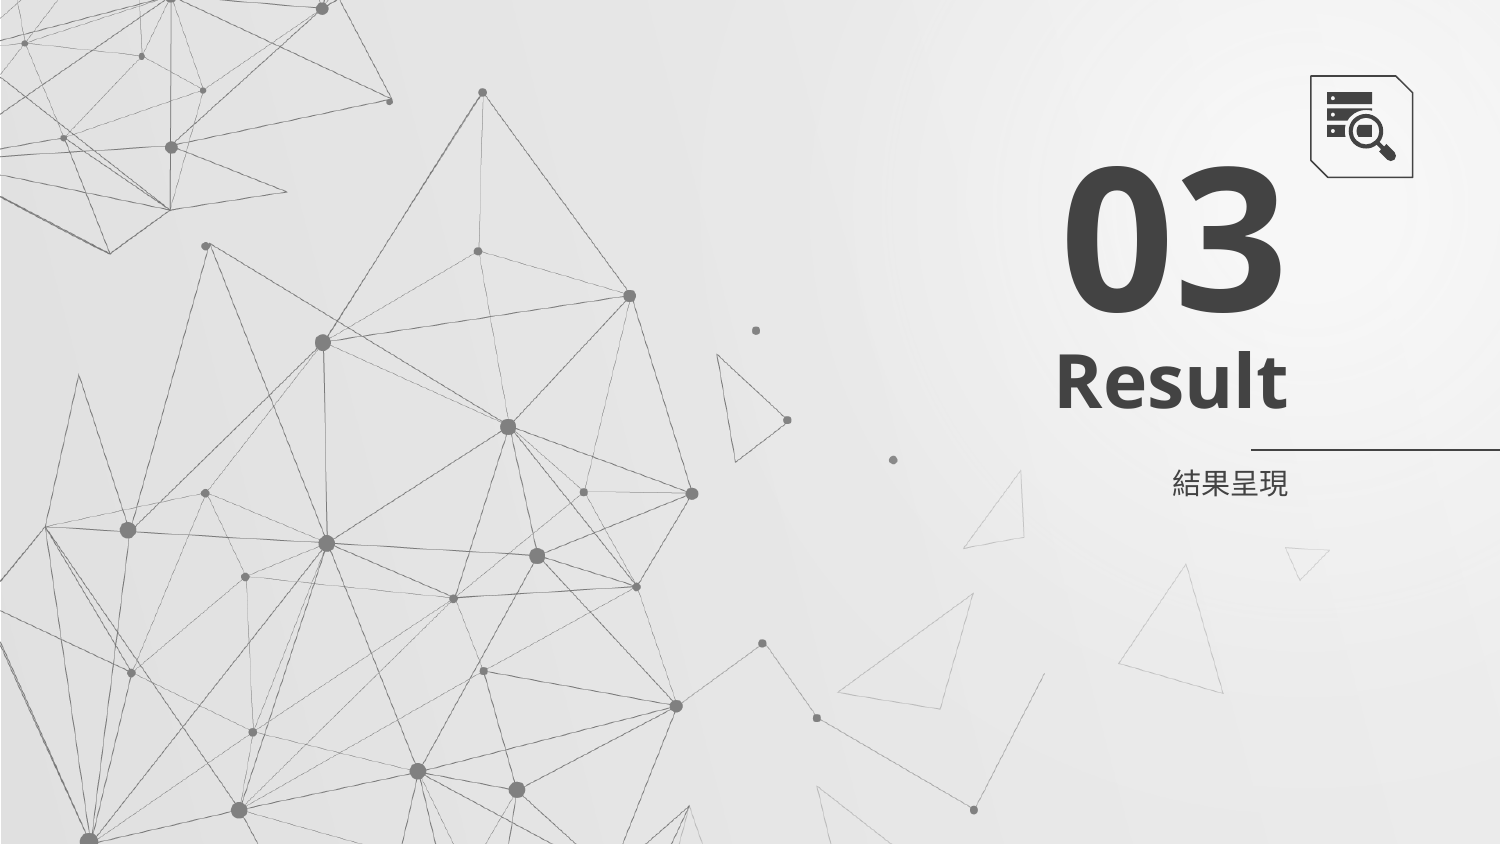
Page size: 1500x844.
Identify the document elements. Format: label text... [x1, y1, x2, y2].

title Result [451, 220, 1305, 537]
picture [0, 0, 1500, 844]
title 03 [815, 169, 1305, 294]
text_box [1310, 76, 1413, 178]
subtitle 結果呈現 [611, 449, 1305, 538]
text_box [1326, 91, 1397, 162]
